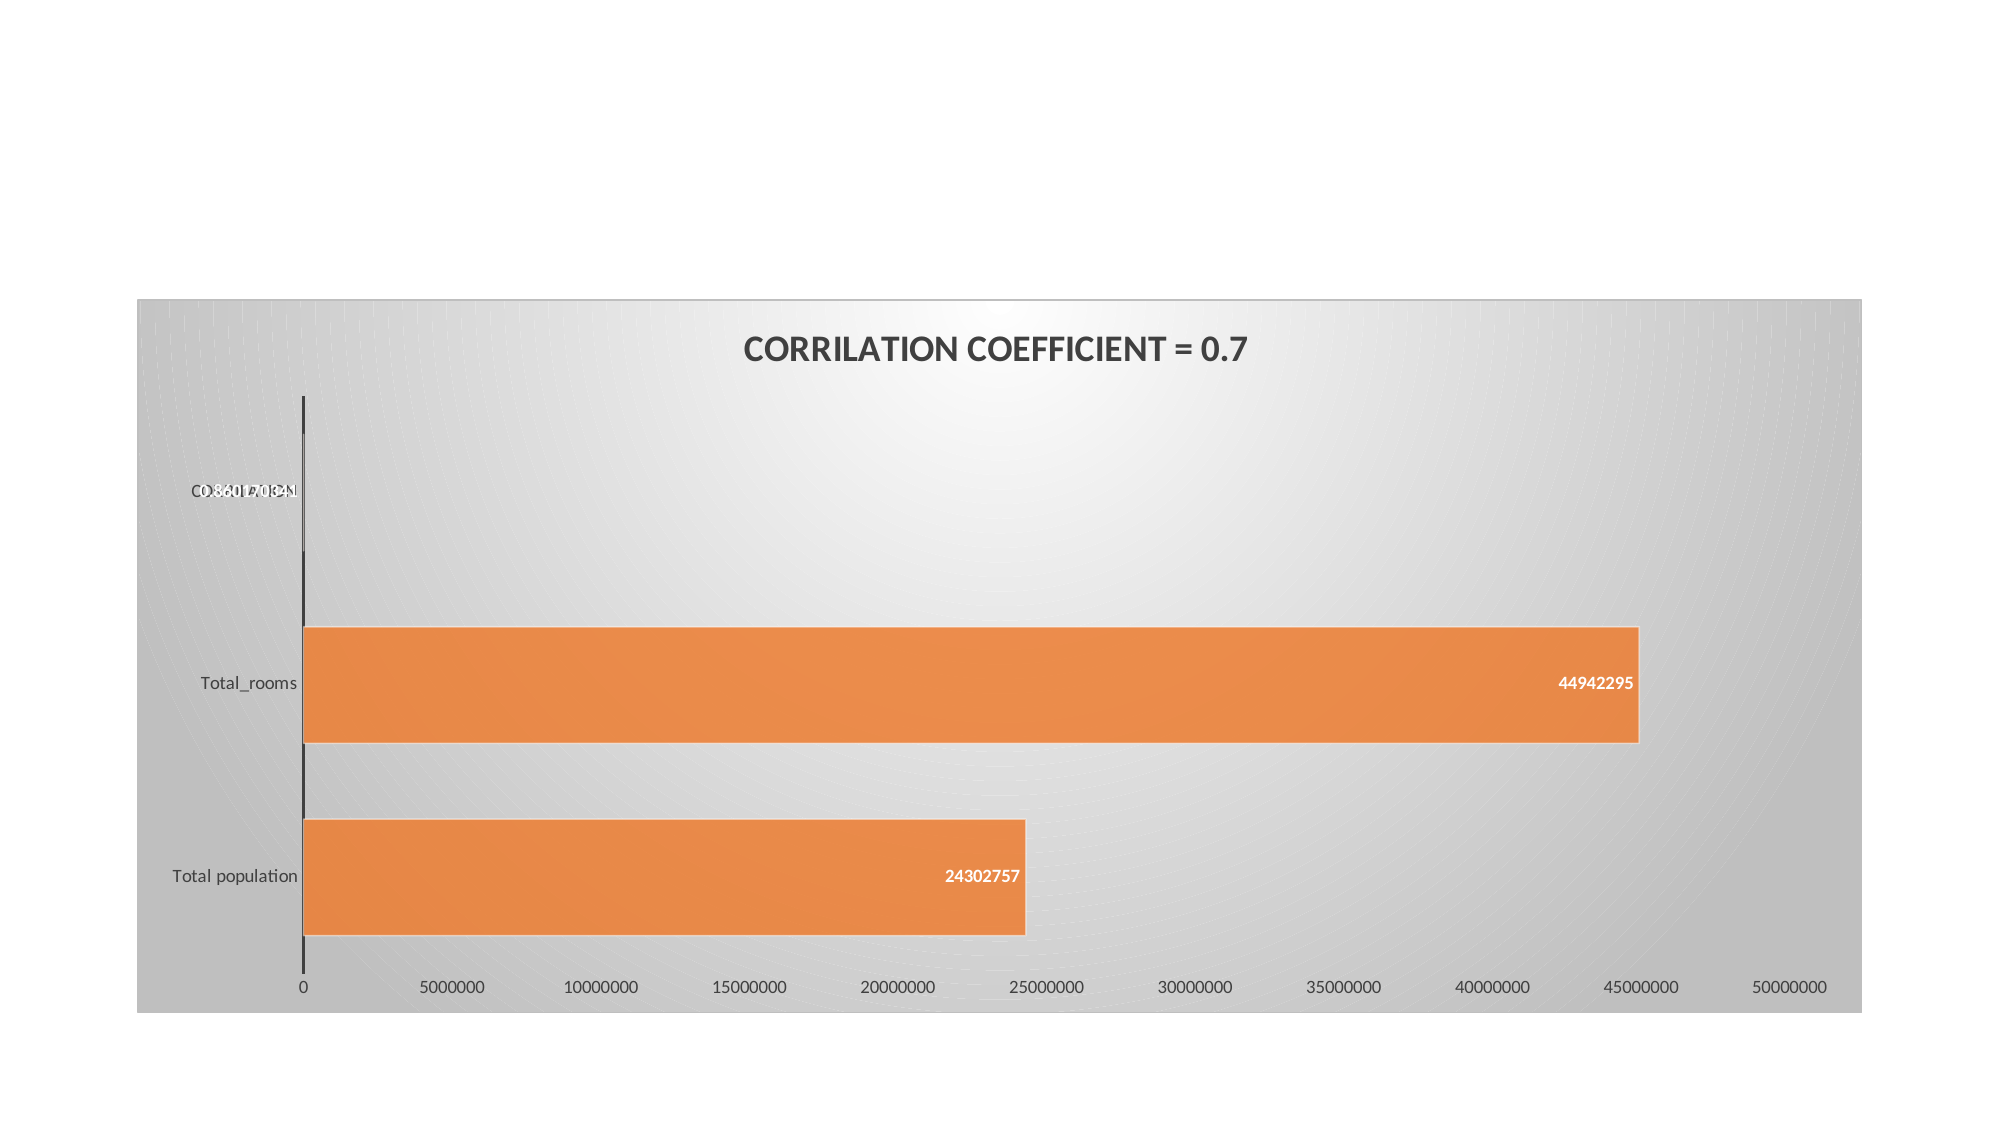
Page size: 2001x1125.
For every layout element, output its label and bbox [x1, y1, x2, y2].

chart [137, 299, 1863, 1014]
